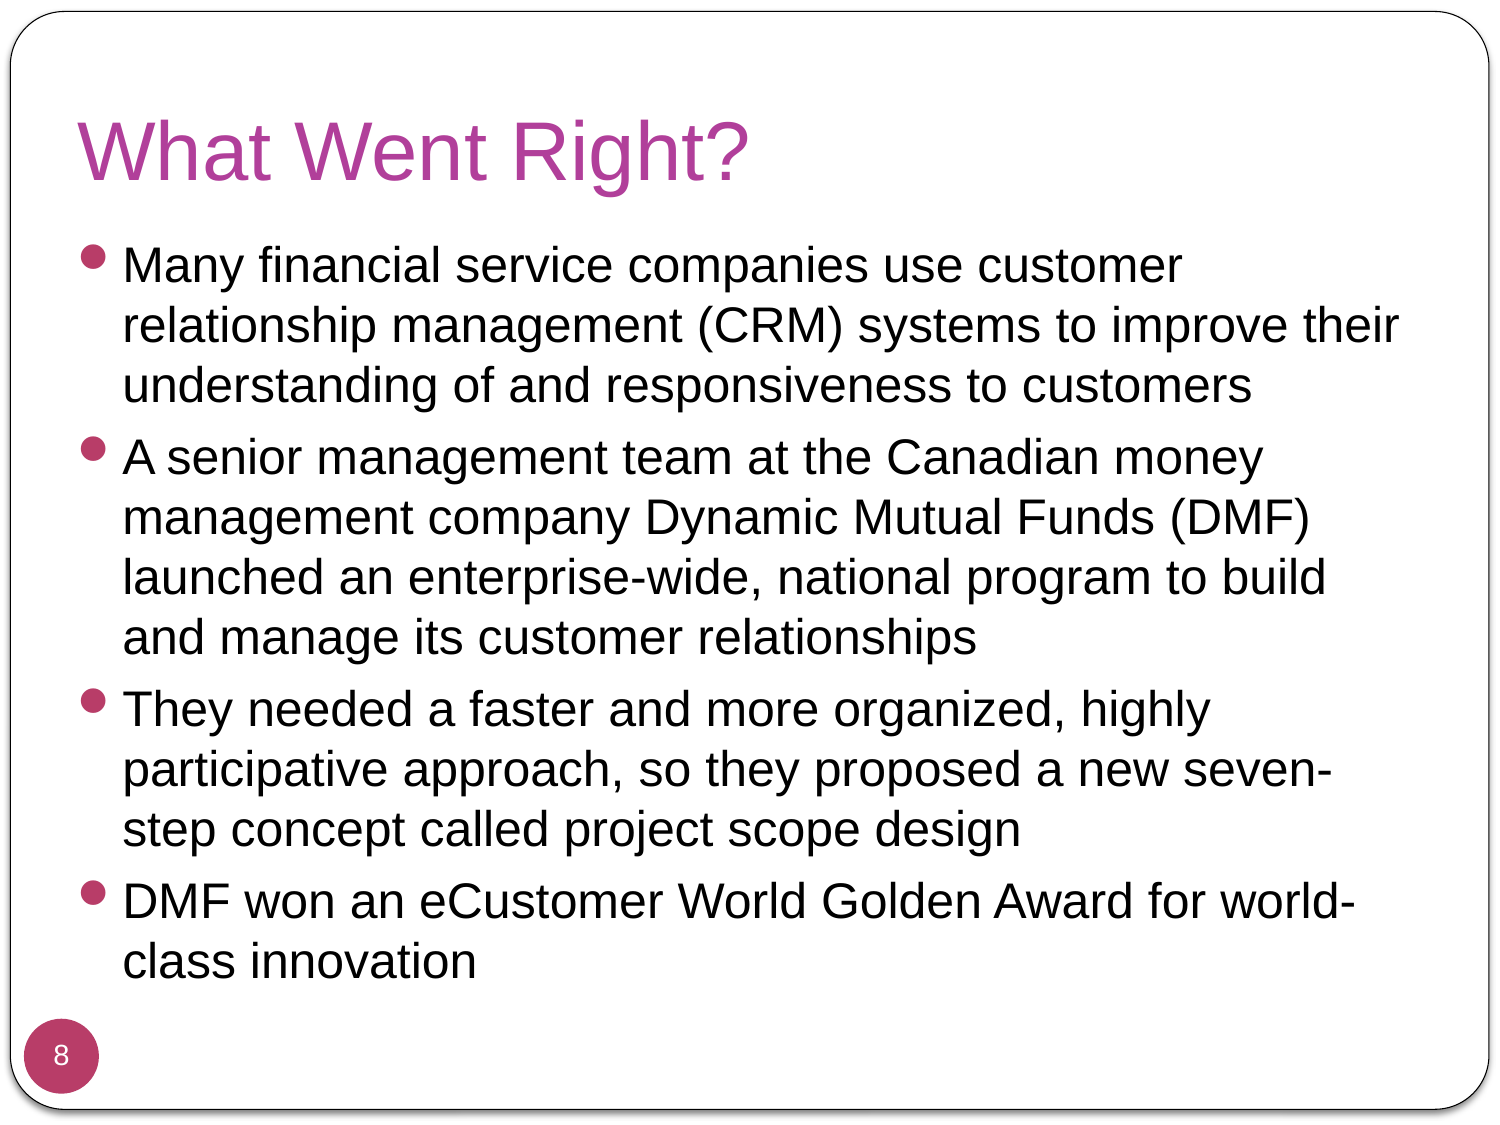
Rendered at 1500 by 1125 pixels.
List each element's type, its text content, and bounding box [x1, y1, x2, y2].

slide_number 8 [23, 1018, 99, 1094]
list Many financial service companies use customer relationship management (CRM) systems to improve their understanding of and responsiveness to customers A senior management team at the Canadian money management company Dynamic Mutual Funds (DMF) launched an enterprise-wide, national program to build and manage its customer relationships They needed a faster and more organized, highly participative approach, so they proposed a new seven-step concept called project scope design DMF won an eCustomer World Golden Award for world-class innovation [62, 224, 1426, 976]
title What Went Right? [62, 24, 1426, 213]
